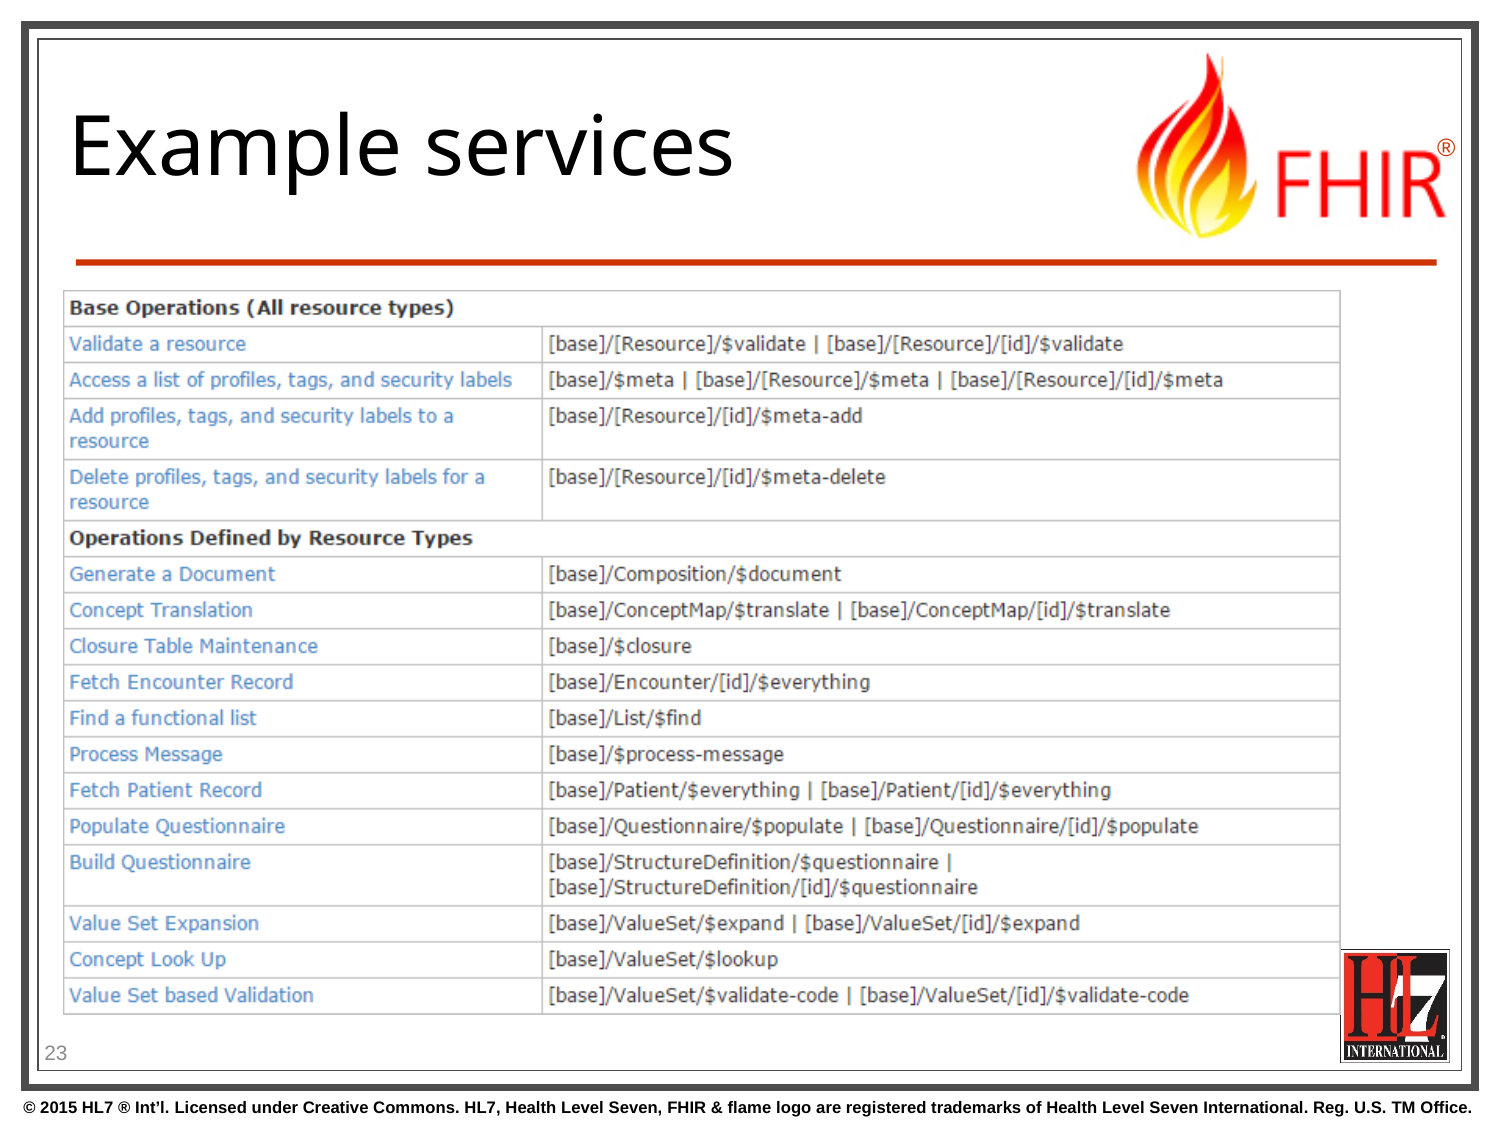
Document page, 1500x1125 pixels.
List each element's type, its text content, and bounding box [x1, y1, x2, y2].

picture [1124, 42, 1458, 249]
picture [63, 290, 1450, 1063]
title Example services [53, 54, 1128, 249]
slide_number 23 [29, 1034, 148, 1071]
